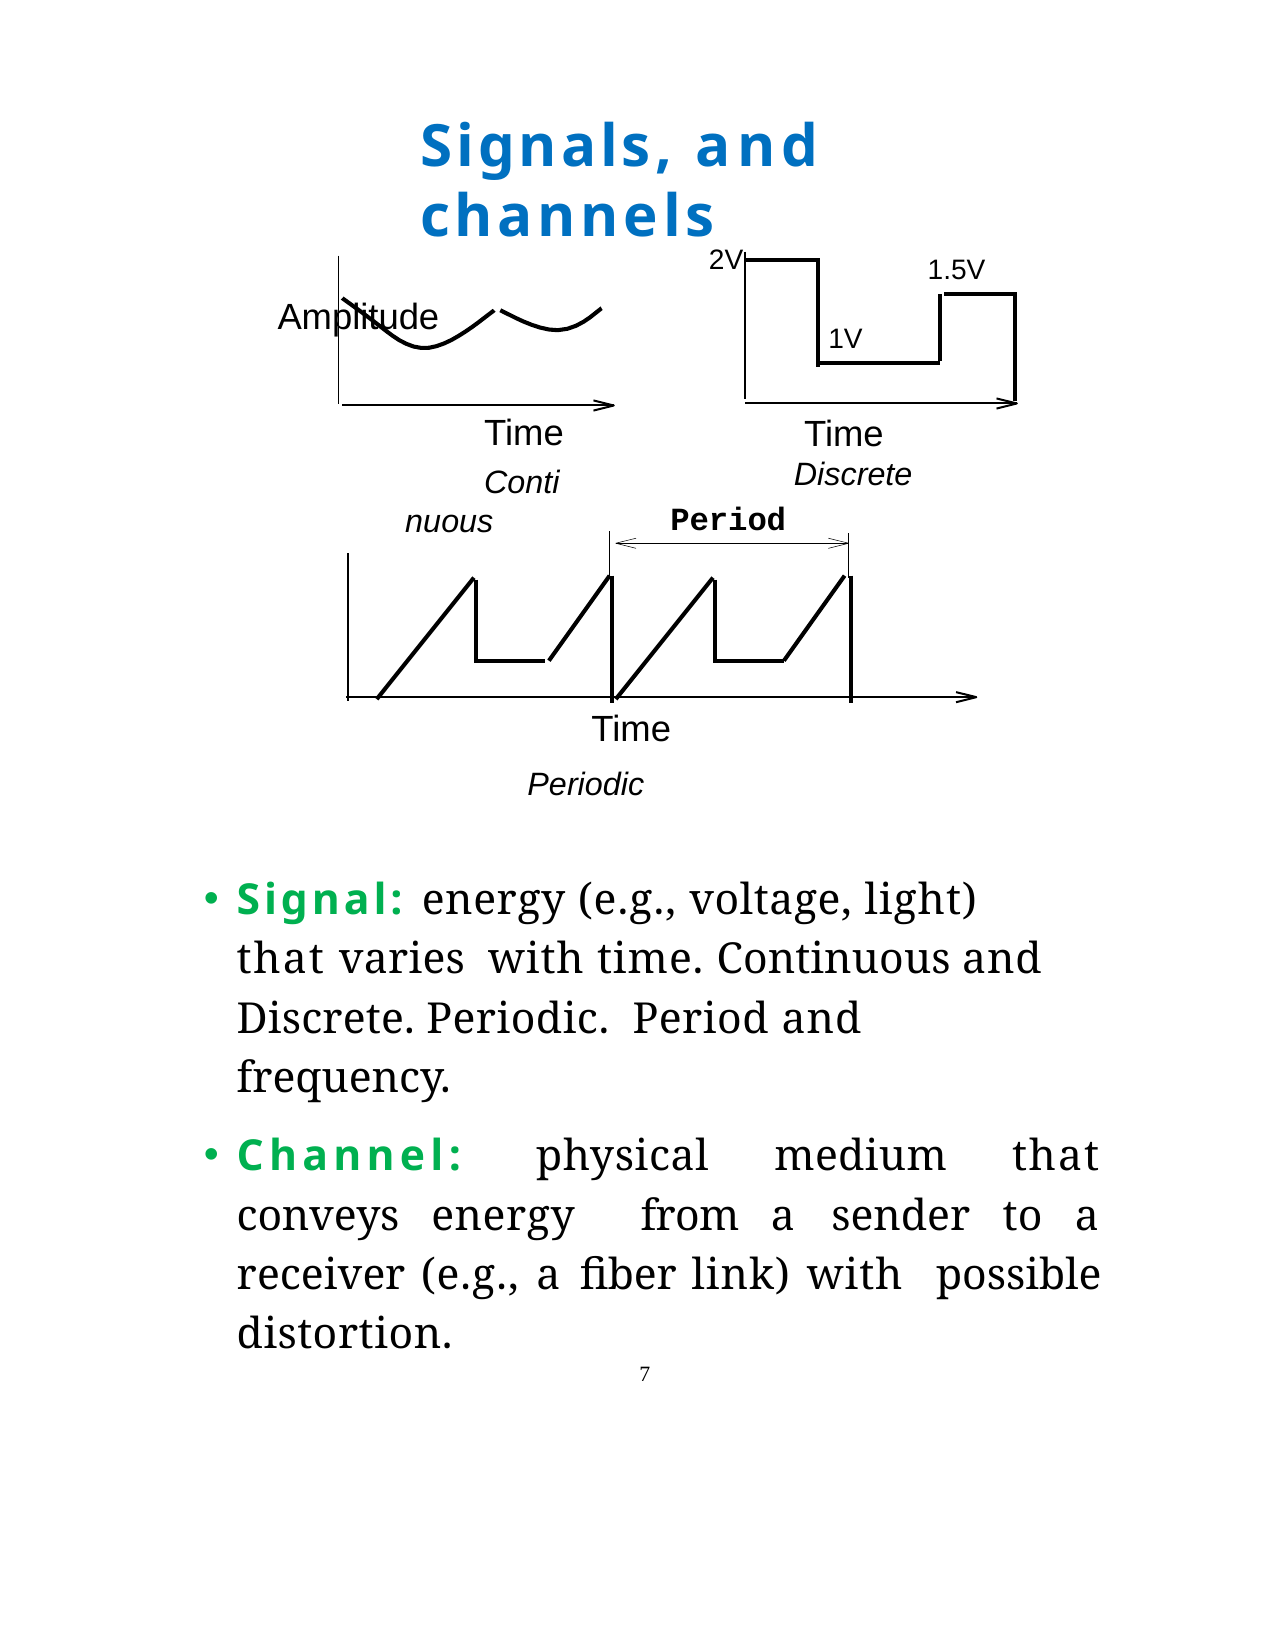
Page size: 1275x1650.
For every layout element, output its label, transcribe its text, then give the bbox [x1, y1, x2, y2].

text_box 1.5V [925, 251, 989, 286]
text_box [956, 692, 977, 703]
text_box [615, 538, 637, 549]
text_box Signals, and channels Amplitude [275, 108, 1038, 337]
text_box [996, 398, 1017, 409]
text_box 7 [635, 1358, 655, 1386]
text_box Period [668, 498, 790, 537]
text_box [593, 400, 614, 411]
text_box [394, 337, 457, 348]
text_box Time Periodic Signal: energy (e.g., voltage, light) that varies with time. Continuous and Discrete. Periodic. Period and frequency. Channel: physical medium that conveys energy from a sender to a receiver (e.g., a fiber link) with possible distortion. [201, 705, 1103, 1358]
text_box Time Continuous [403, 409, 572, 539]
text_box 1V [826, 320, 866, 355]
text_box [828, 538, 849, 549]
text_box 2V [706, 241, 746, 276]
text_box Time Discrete [791, 411, 916, 493]
